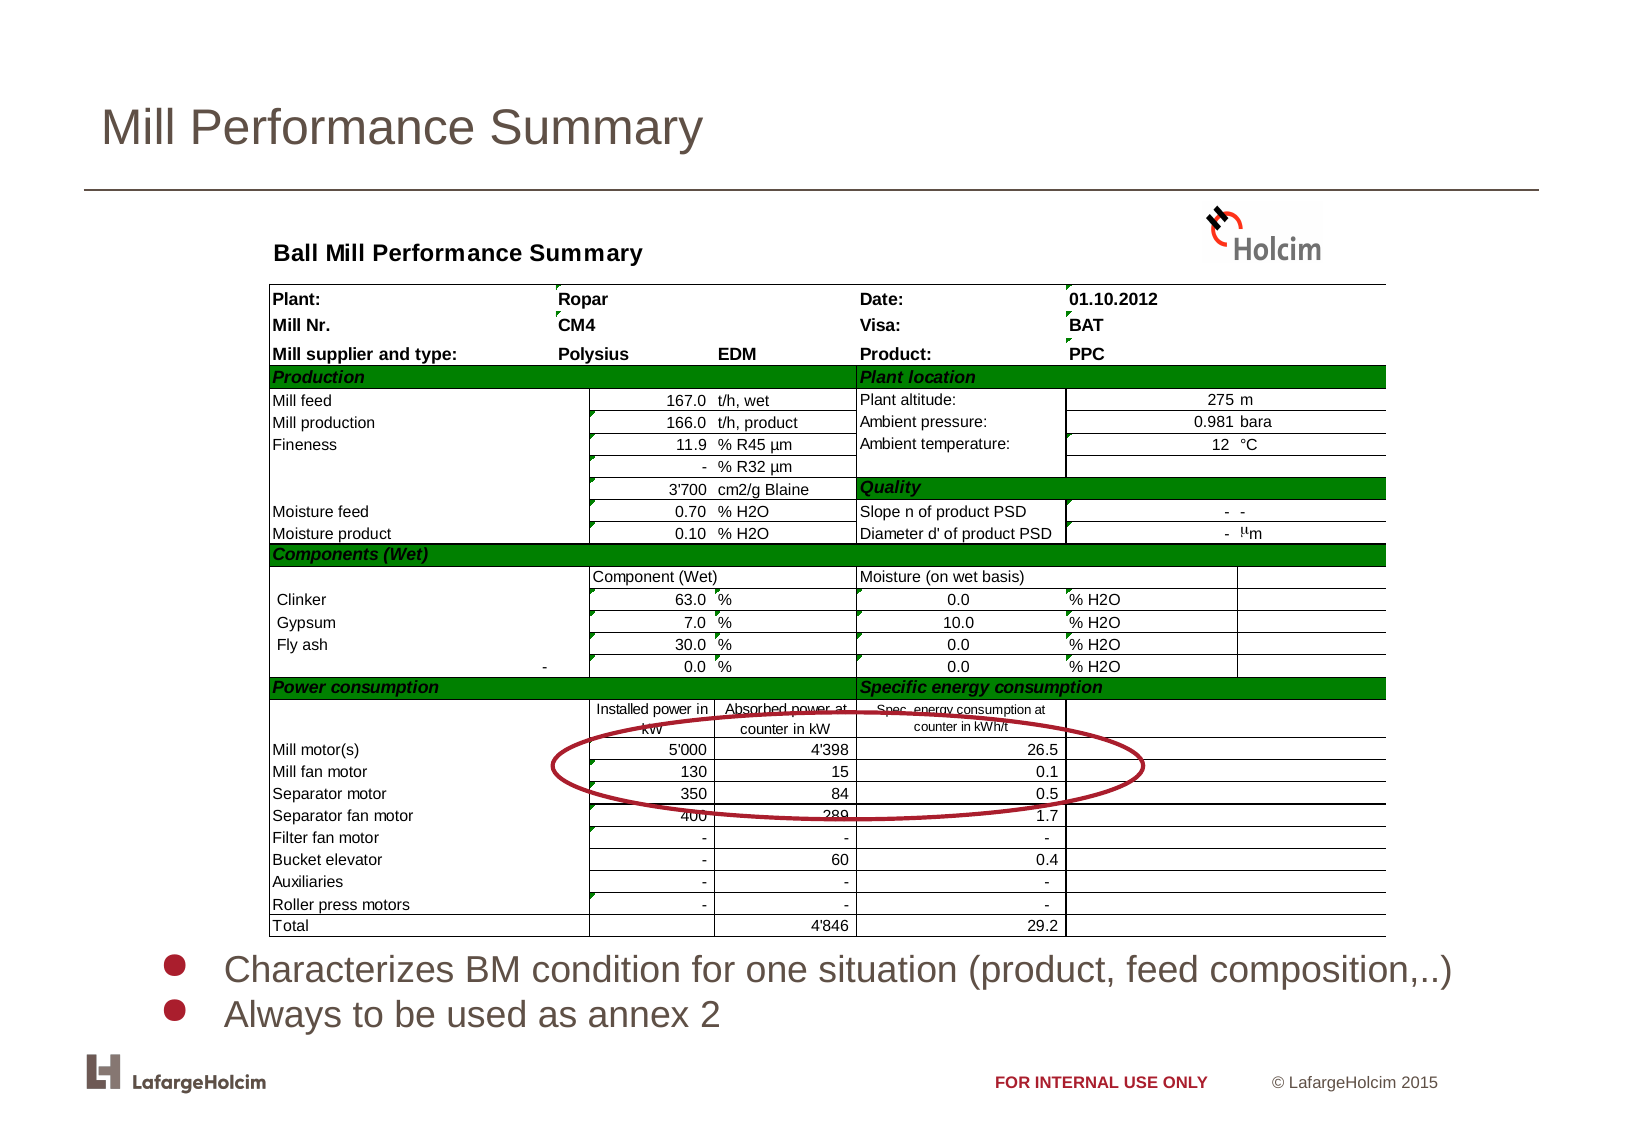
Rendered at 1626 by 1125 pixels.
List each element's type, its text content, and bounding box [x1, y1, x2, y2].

picture [268, 194, 1387, 938]
picture [85, 1053, 266, 1094]
title Mill Performance Summary [85, 30, 1539, 171]
list Characterizes BM condition for one situation (product, feed composition,..) Always to be used as annex 2 [127, 929, 1569, 1048]
